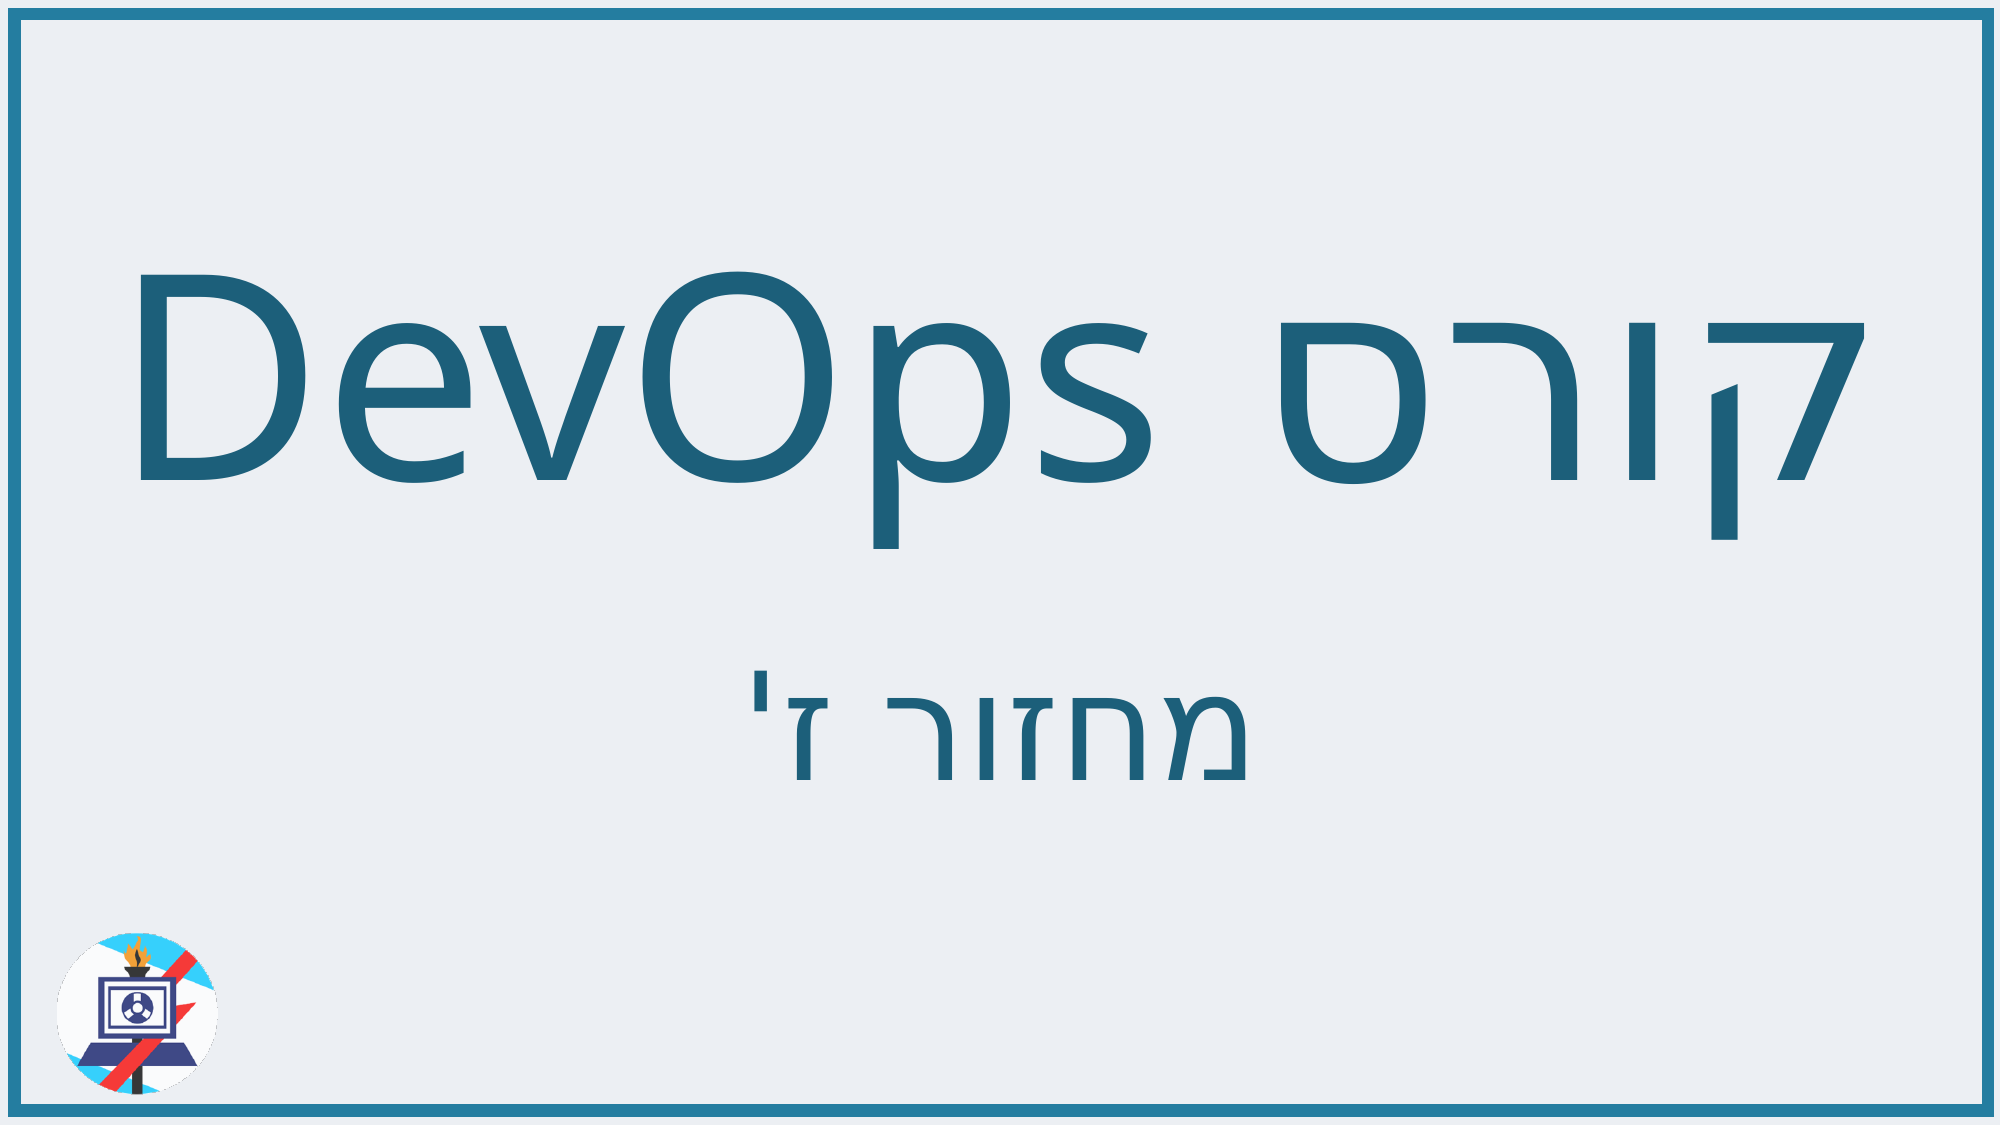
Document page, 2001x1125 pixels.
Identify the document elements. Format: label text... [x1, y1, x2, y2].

list מחזור ז' [665, 643, 1335, 827]
list קורס DevOps [94, 225, 1906, 623]
list ​מגיעים לבסיס בכל בוקר גם אם לא מרגישים בטוב, לא מחליטים על דעת עצמכם להישאר באכסניה או בבית.​ לא מרגישים טוב בסופ"ש – ניתן ללכת לרופא. יש ליידע את המפק"צ לפני התור ולאחריו. יום מחלה = גימלים​ יום גימל הוא פקודה לכל דבר – עליכם להישאר בבית במשך כל חופשת המחלה​ פטורים רפואיים חלים עד סוף הקורס ​ [52, 928, 222, 1098]
